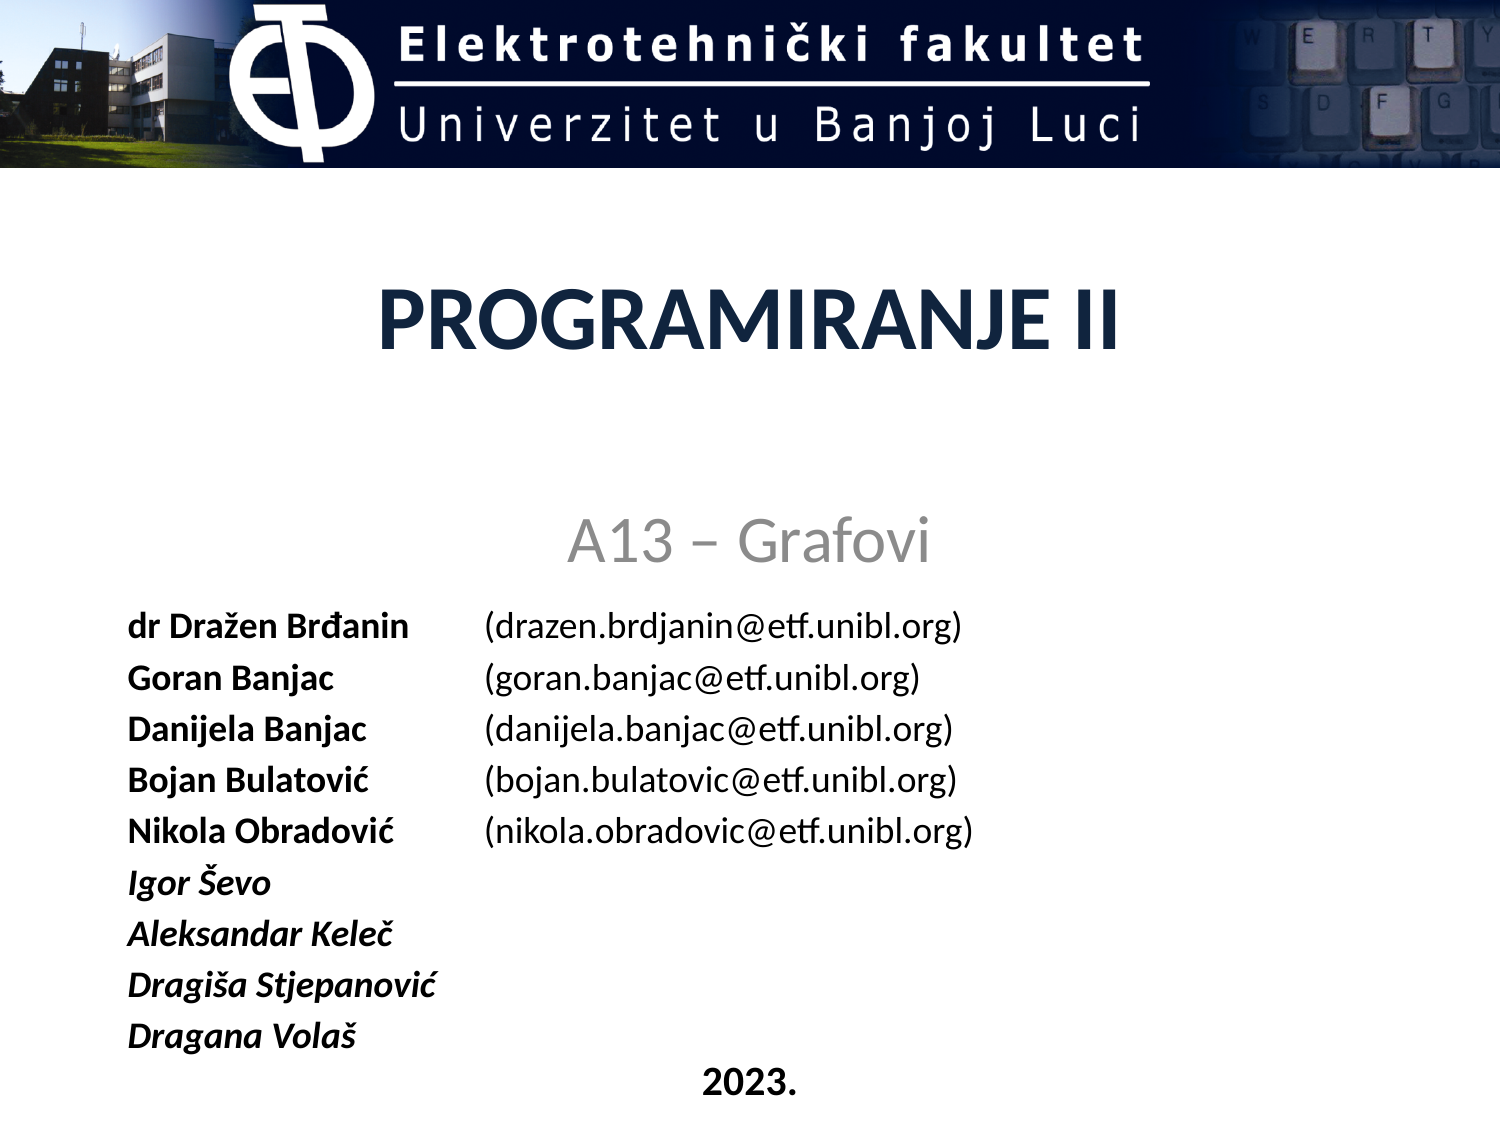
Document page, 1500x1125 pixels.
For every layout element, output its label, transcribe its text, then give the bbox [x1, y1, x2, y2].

picture [0, 0, 1500, 168]
list dr Dražen Brđanin (drazen.brdjanin@etf.unibl.org) Goran Banjac (goran.banjac@etf.unibl.org) Danijela Banjac (danijela.banjac@etf.unibl.org) Bojan Bulatović (bojan.bulatovic@etf.unibl.org) Nikola Obradović (nikola.obradovic@etf.unibl.org) Igor Ševo Aleksandar Keleč Dragiša Stjepanović Dragana Volaš [112, 593, 1388, 1045]
subtitle A13 – Grafovi [112, 448, 1388, 593]
title PROGRAMIRANJE II [112, 187, 1388, 375]
list 2023. [112, 1045, 1388, 1109]
